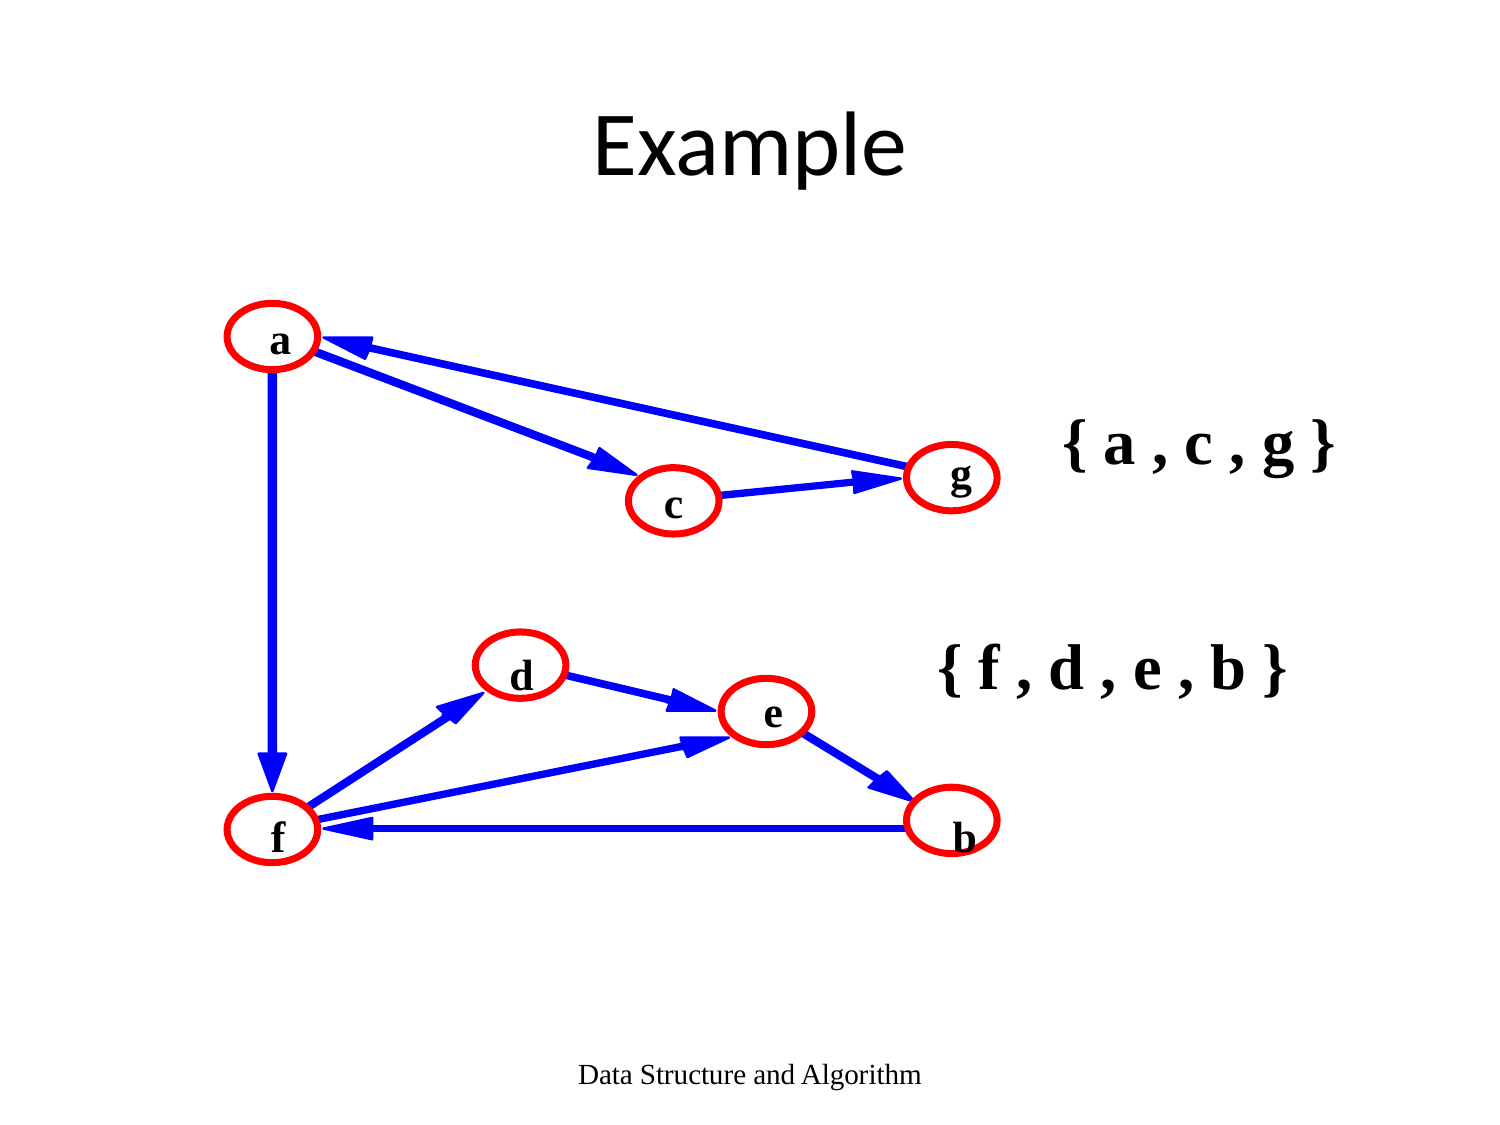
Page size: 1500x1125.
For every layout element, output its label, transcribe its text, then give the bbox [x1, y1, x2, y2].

text_box [680, 737, 730, 758]
text_box [312, 348, 595, 461]
text_box f [270, 808, 286, 862]
text_box [853, 478, 860, 486]
text_box b [952, 808, 977, 862]
text_box [372, 825, 907, 832]
text_box [316, 742, 683, 824]
text_box [369, 344, 909, 471]
text_box [323, 337, 373, 359]
text_box [564, 671, 672, 704]
text_box [906, 444, 998, 511]
text_box { a , c , g } [1062, 399, 1337, 478]
text_box g [950, 444, 973, 498]
text_box [628, 467, 720, 535]
text_box a [269, 310, 292, 364]
text_box [305, 714, 452, 810]
text_box [852, 471, 901, 493]
text_box [670, 696, 676, 706]
text_box [666, 689, 716, 711]
text_box [227, 796, 318, 863]
title Example [75, 45, 1425, 233]
text_box [906, 787, 998, 854]
text_box [267, 752, 278, 756]
text_box [587, 448, 637, 475]
text_box [868, 771, 914, 801]
text_box [591, 453, 600, 463]
text_box [267, 372, 278, 752]
text_box [719, 478, 855, 500]
text_box [444, 710, 454, 719]
text_box [365, 344, 371, 352]
text_box [876, 777, 885, 784]
footer Data Structure and Algorithm [512, 1042, 988, 1103]
text_box c [663, 474, 684, 528]
text_box [800, 730, 883, 783]
text_box [437, 692, 484, 724]
text_box [721, 678, 812, 745]
text_box d [509, 646, 534, 699]
text_box { f , d , e , b } [937, 624, 1289, 703]
text_box e [763, 683, 784, 737]
text_box [258, 753, 287, 792]
text_box [227, 303, 318, 370]
text_box [323, 817, 373, 840]
text_box [681, 742, 688, 751]
text_box [475, 631, 566, 698]
